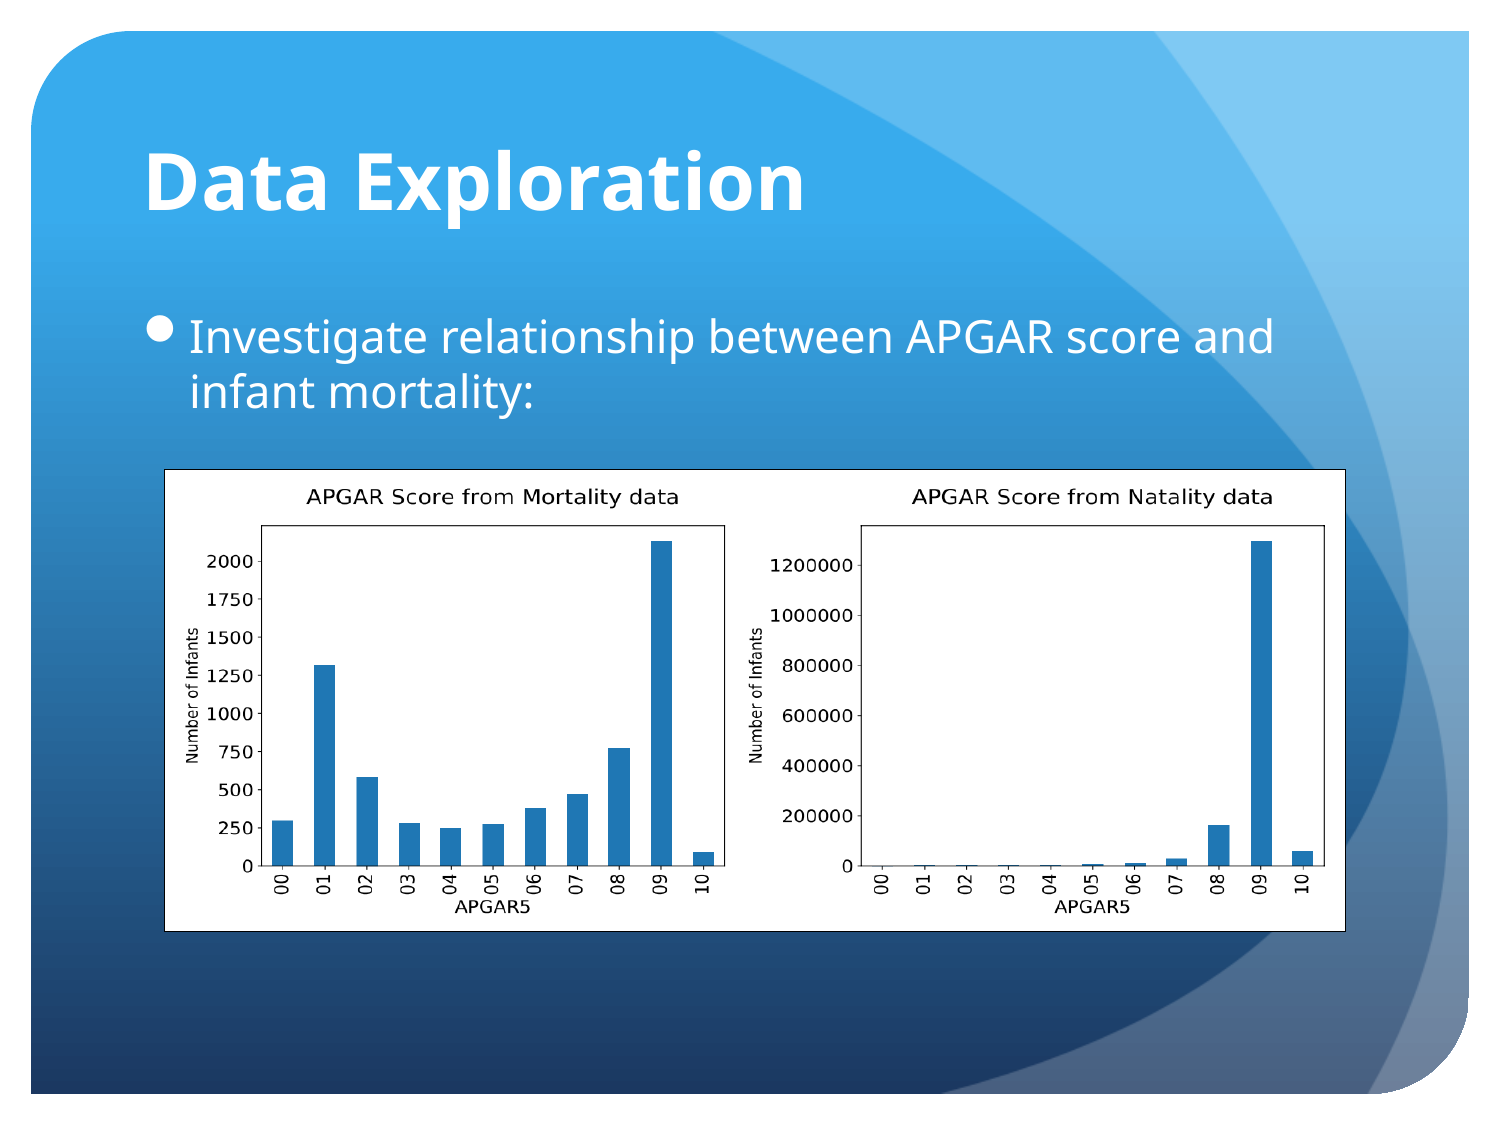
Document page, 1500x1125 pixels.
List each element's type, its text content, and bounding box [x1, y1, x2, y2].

title Data Exploration [127, 62, 1372, 234]
list Investigate relationship between APGAR score and infant mortality: [127, 299, 1372, 991]
picture [24, 30, 1473, 1094]
